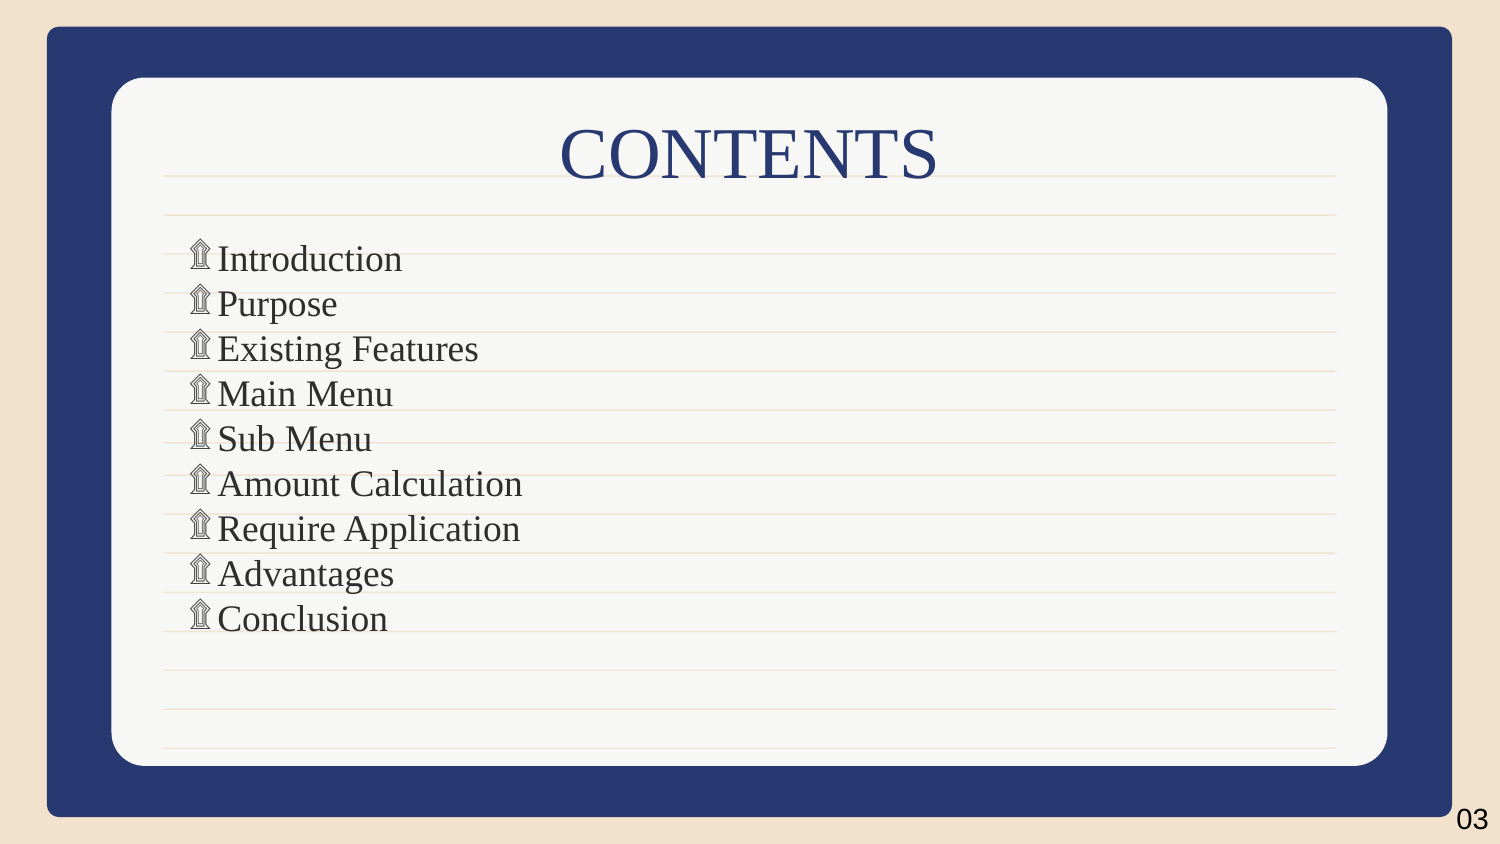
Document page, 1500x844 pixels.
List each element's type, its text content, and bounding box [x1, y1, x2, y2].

title CONTENTS [117, 85, 1383, 212]
text_box 03 [1441, 793, 1500, 843]
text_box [162, 175, 1338, 750]
